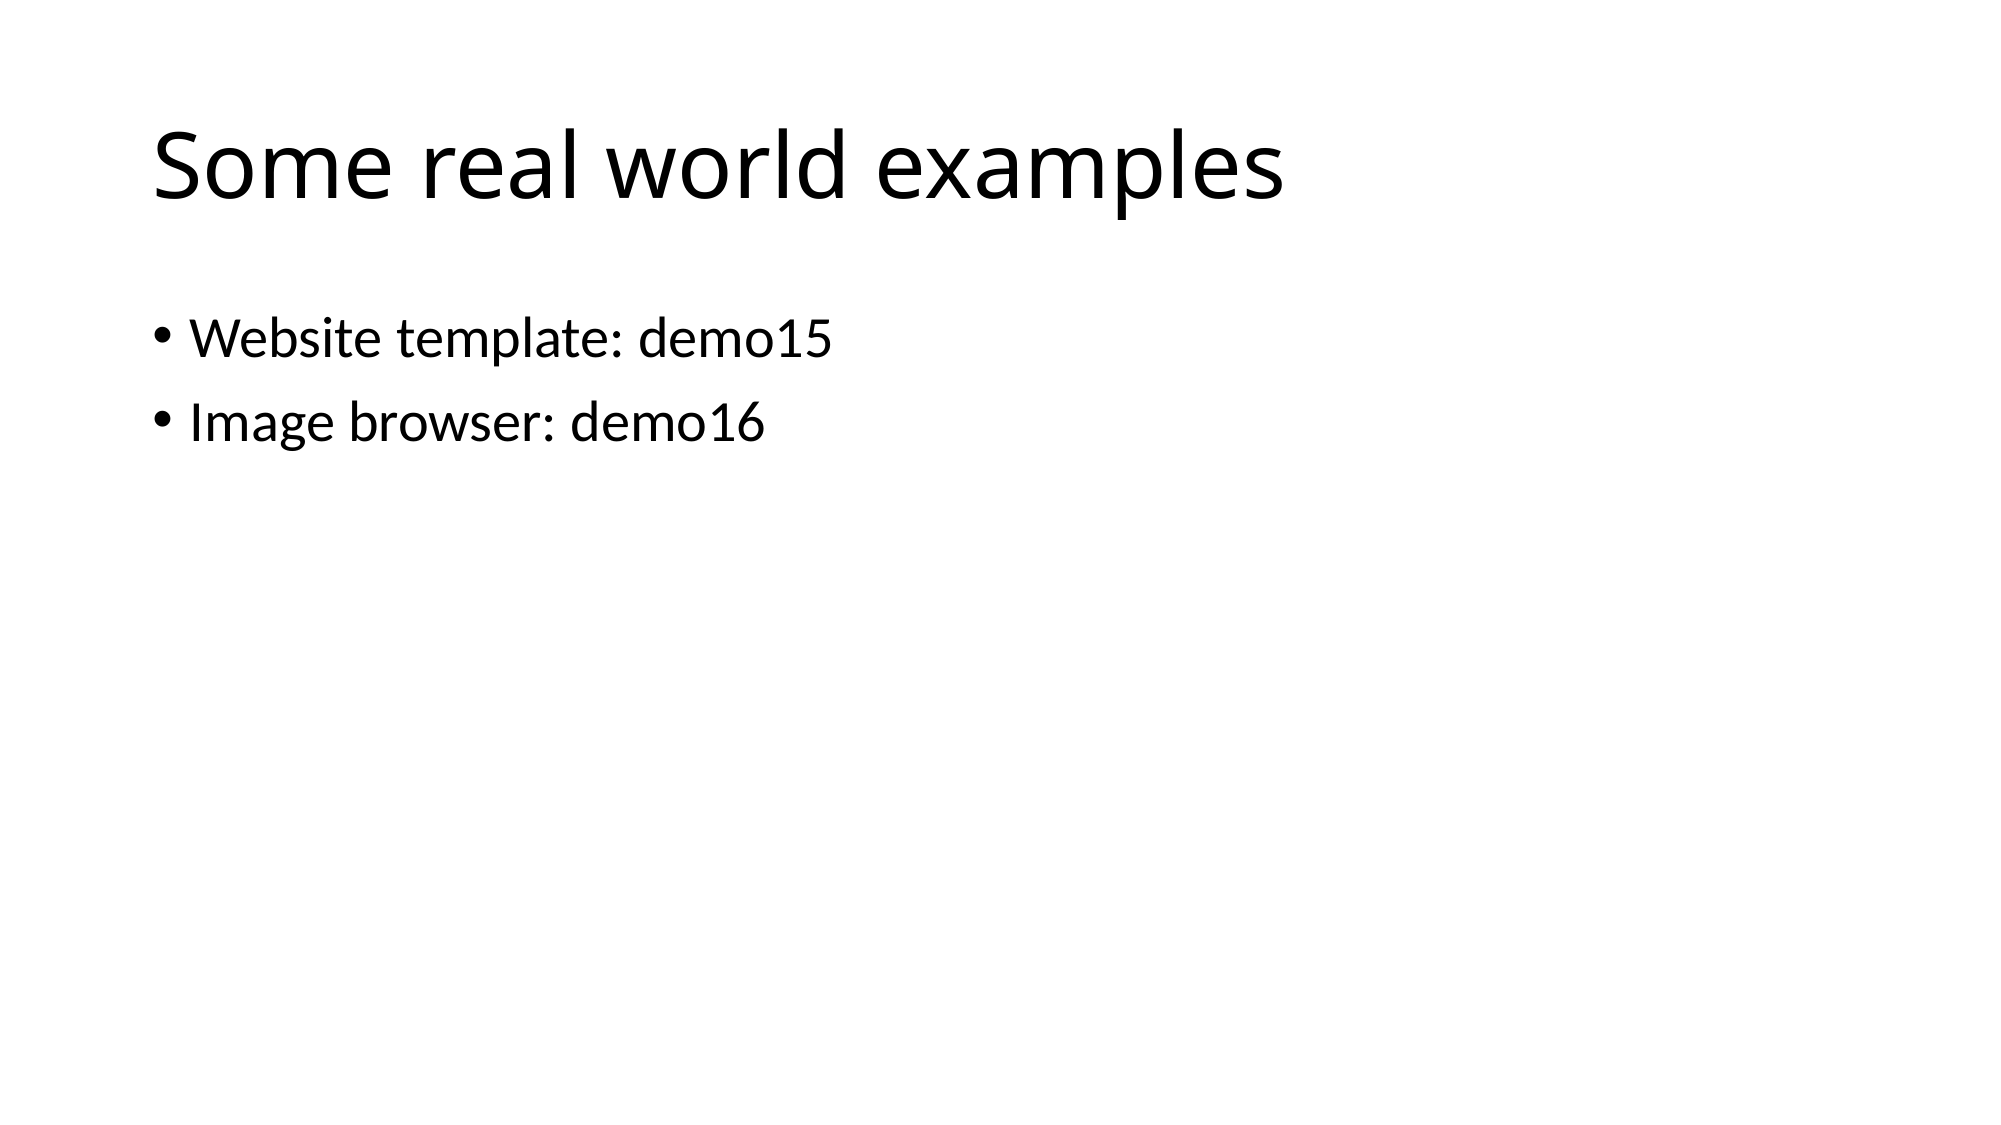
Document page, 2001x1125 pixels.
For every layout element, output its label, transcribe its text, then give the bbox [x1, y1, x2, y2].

list Website template: demo15 Image browser: demo16 [137, 299, 1863, 1014]
title Some real world examples [137, 59, 1863, 278]
